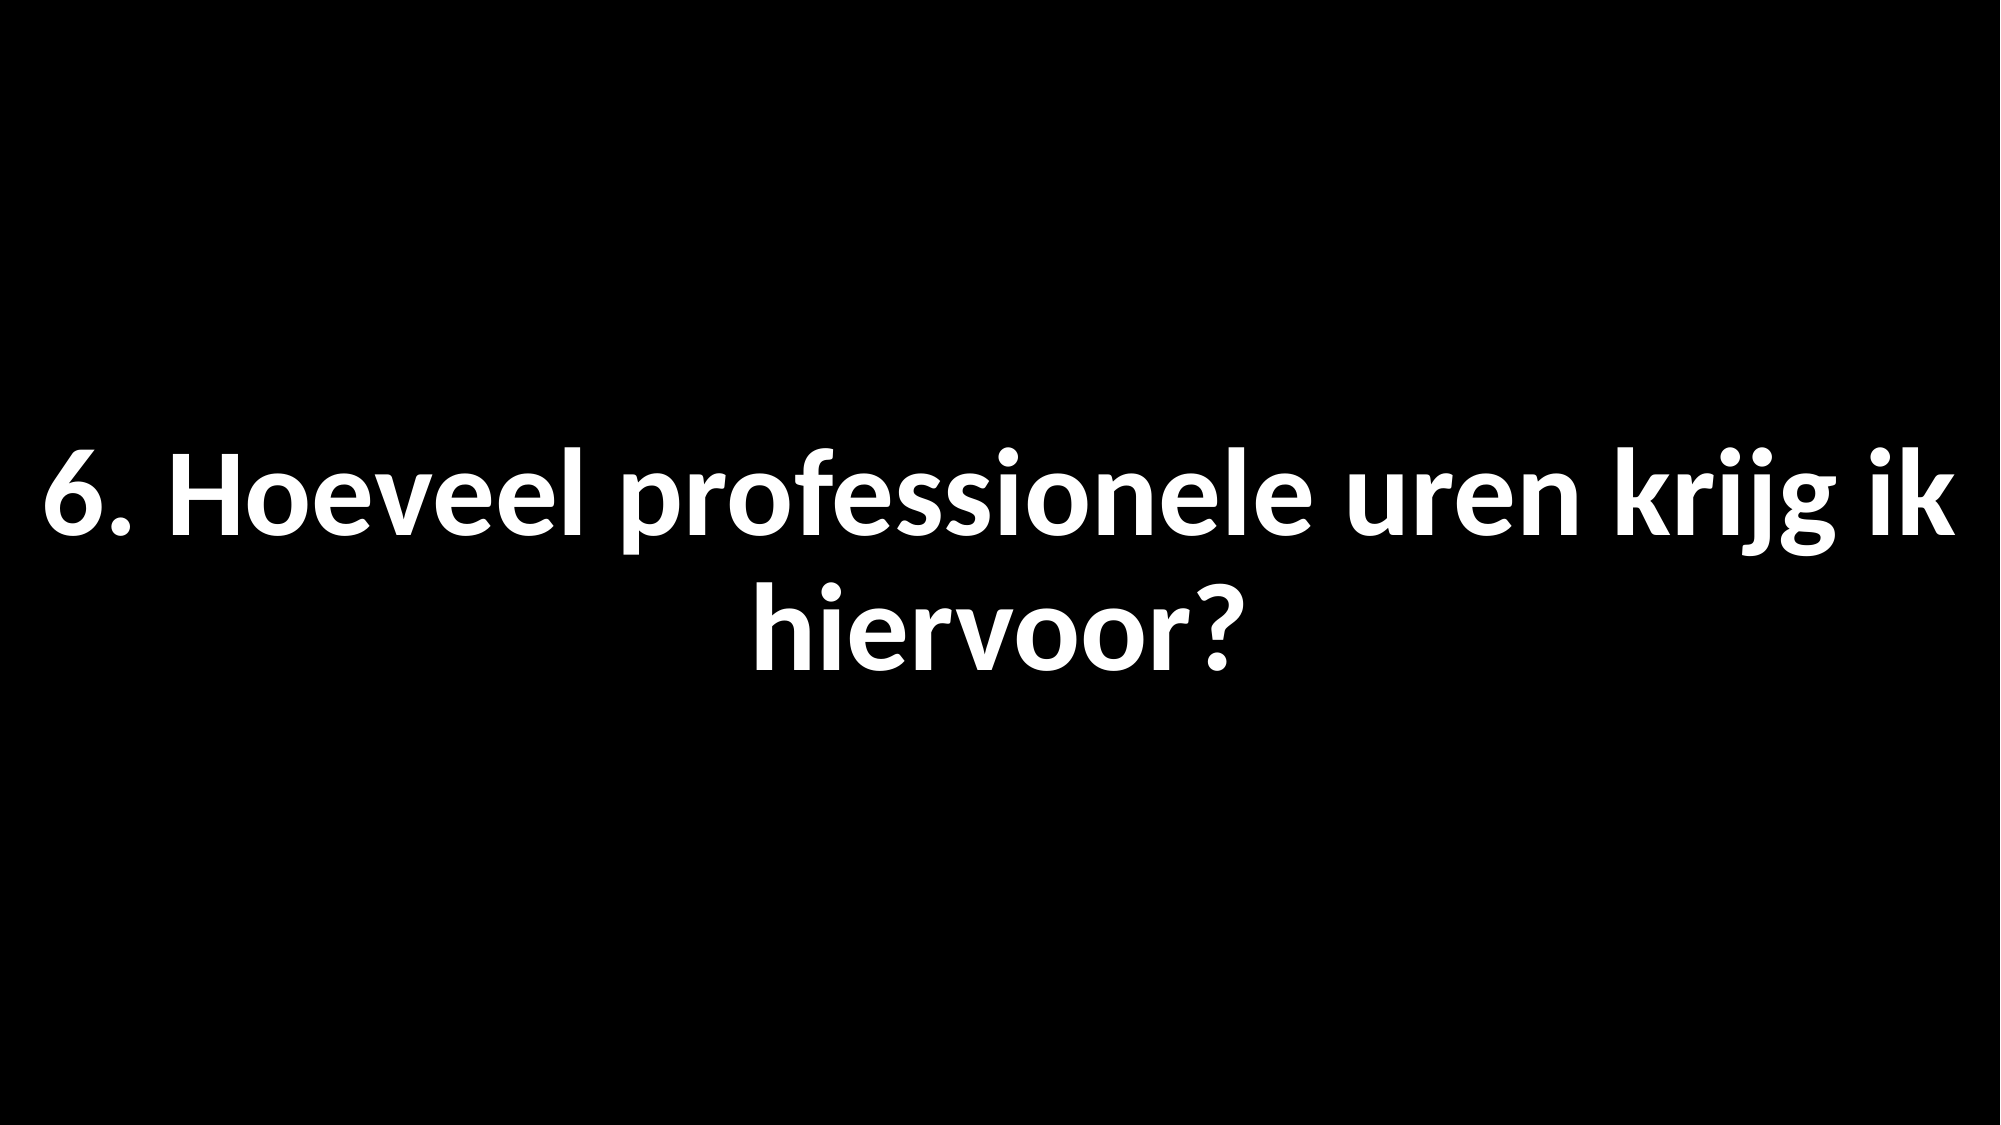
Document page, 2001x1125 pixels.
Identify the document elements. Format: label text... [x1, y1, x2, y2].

title 6. Hoeveel professionele uren krijg ik hiervoor? [0, 0, 2000, 1125]
